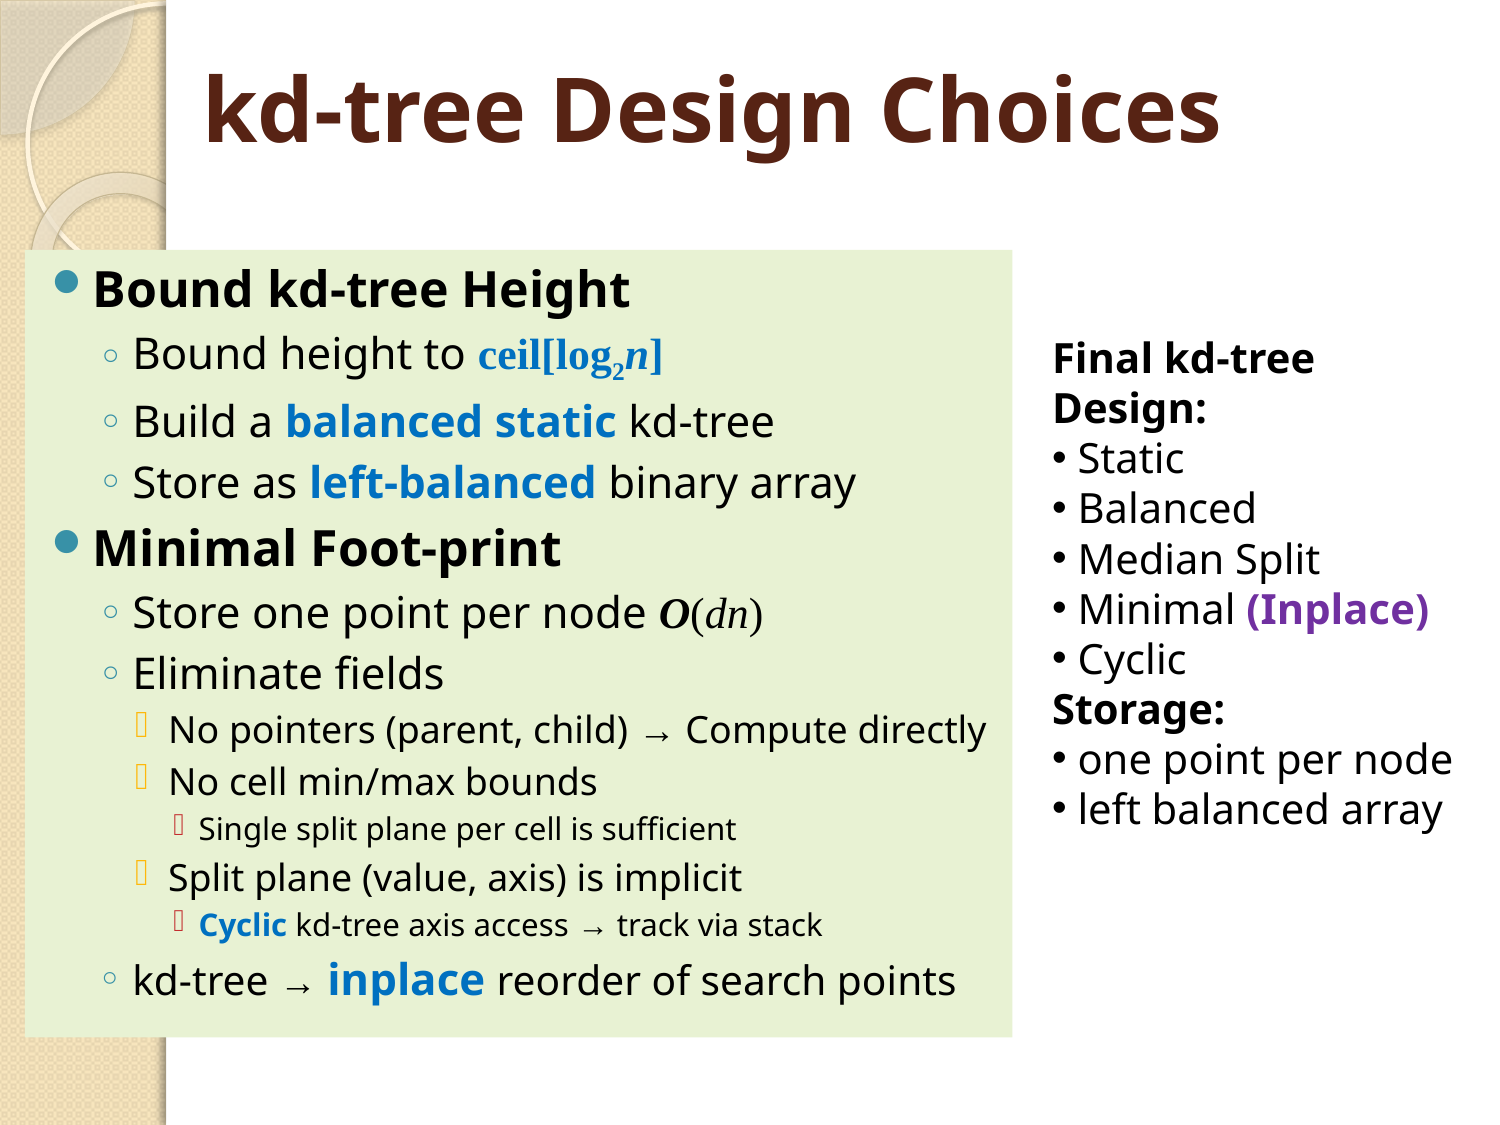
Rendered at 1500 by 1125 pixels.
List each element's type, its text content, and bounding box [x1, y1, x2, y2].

list Bound kd-tree Height Bound height to ceil[log2n] Build a balanced static kd-tree Store as left-balanced binary array Minimal Foot-print Store one point per node O(dn) Eliminate fields No pointers (parent, child) → Compute directly No cell min/max bounds Single split plane per cell is sufficient Split plane (value, axis) is implicit Cyclic kd-tree axis access → track via stack kd-tree → inplace reorder of search points [24, 249, 1013, 1038]
title kd-tree Design Choices [187, 12, 1418, 200]
text_box Final kd-tree Design: Static Balanced Median Split Minimal (Inplace) Cyclic Storage: one point per node left balanced array [1037, 324, 1475, 840]
